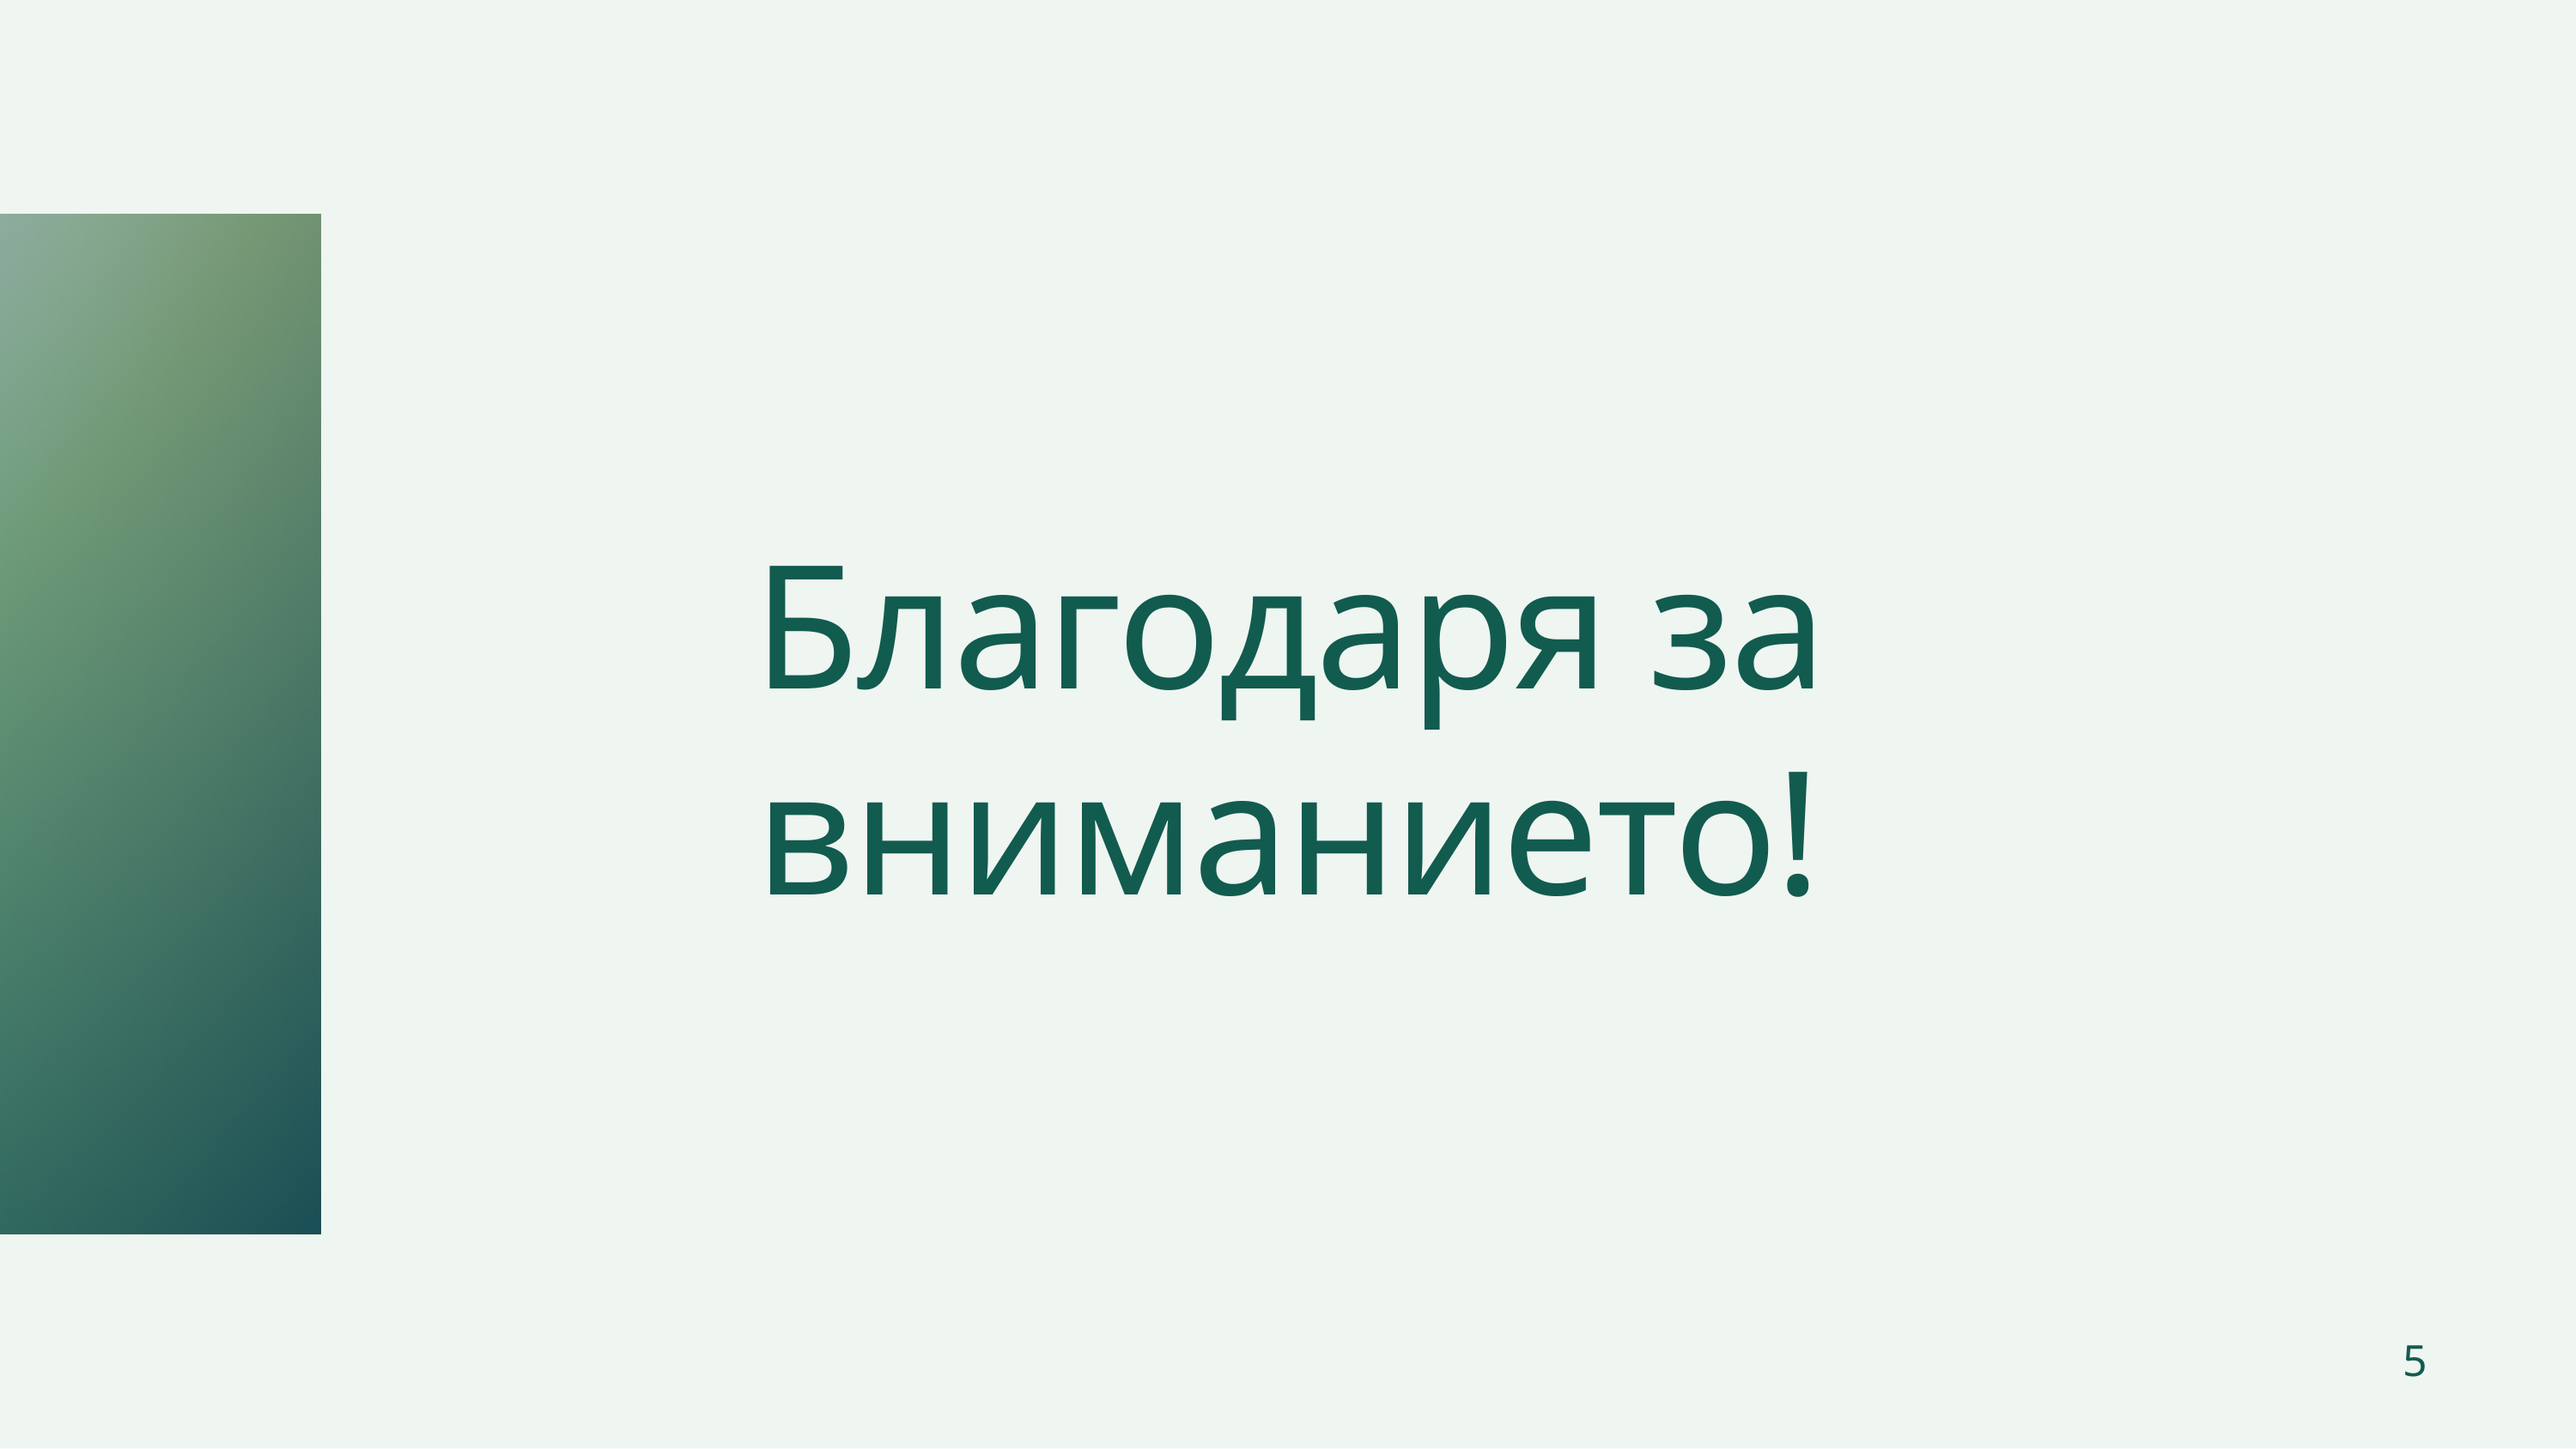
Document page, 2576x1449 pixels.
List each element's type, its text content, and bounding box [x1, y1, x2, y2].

picture [0, 214, 321, 1234]
title Благодаря за вниманието! [604, 515, 1972, 930]
slide_number 5 [2397, 1349, 2437, 1449]
